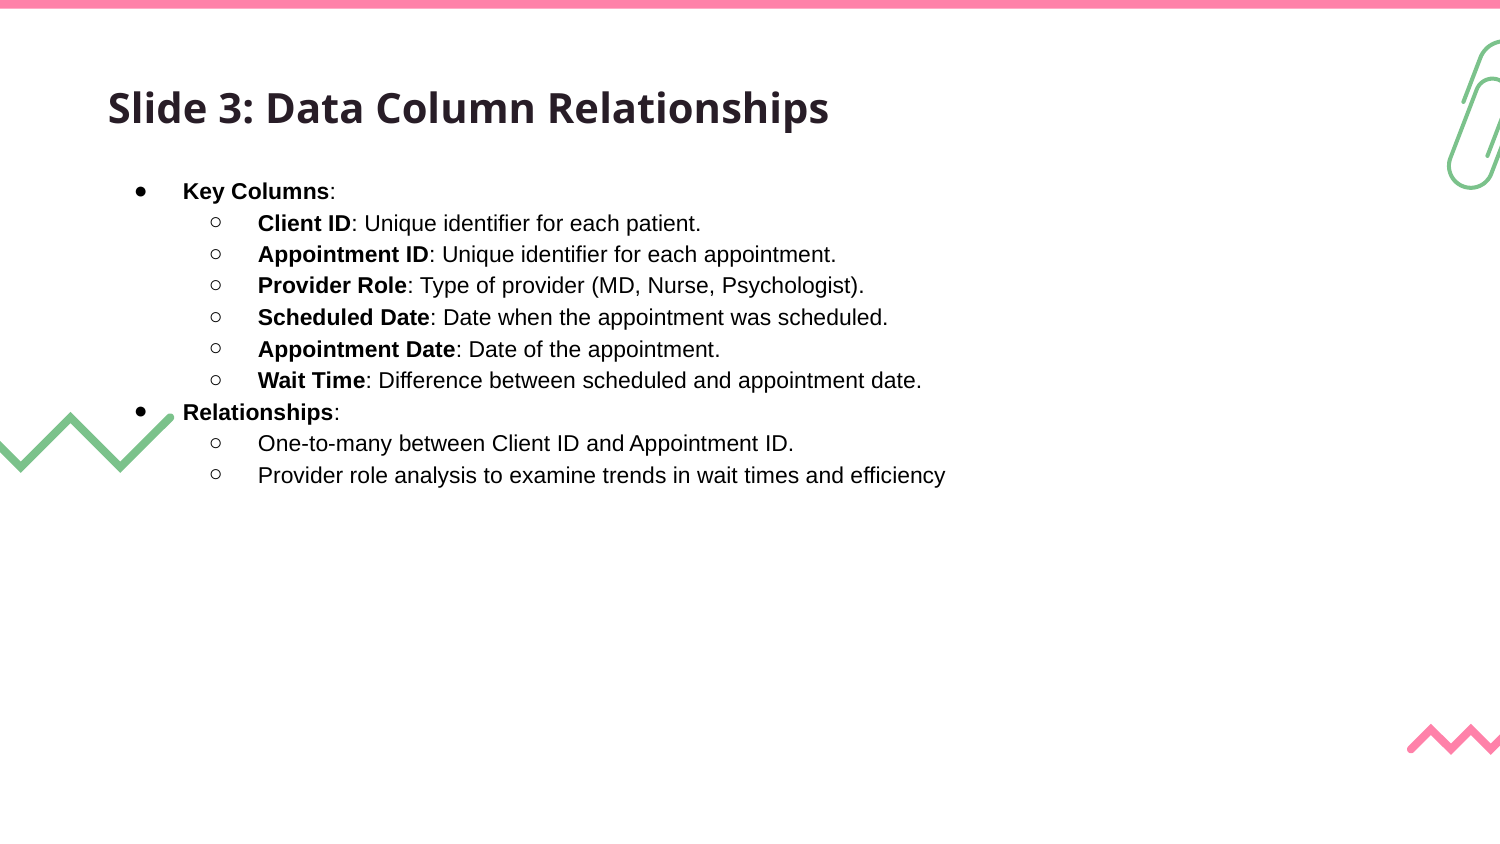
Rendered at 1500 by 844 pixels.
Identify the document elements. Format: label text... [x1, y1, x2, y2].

list Key Columns: Client ID: Unique identifier for each patient. Appointment ID: Unique identifier for each appointment. Provider Role: Type of provider (MD, Nurse, Psychologist). Scheduled Date: Date when the appointment was scheduled. Appointment Date: Date of the appointment. Wait Time: Difference between scheduled and appointment date. Relationships: One-to-many between Client ID and Appointment ID. Provider role analysis to examine trends in wait times and efficiency [92, 157, 1369, 612]
title Slide 3: Data Column Relationships [92, 66, 1408, 161]
